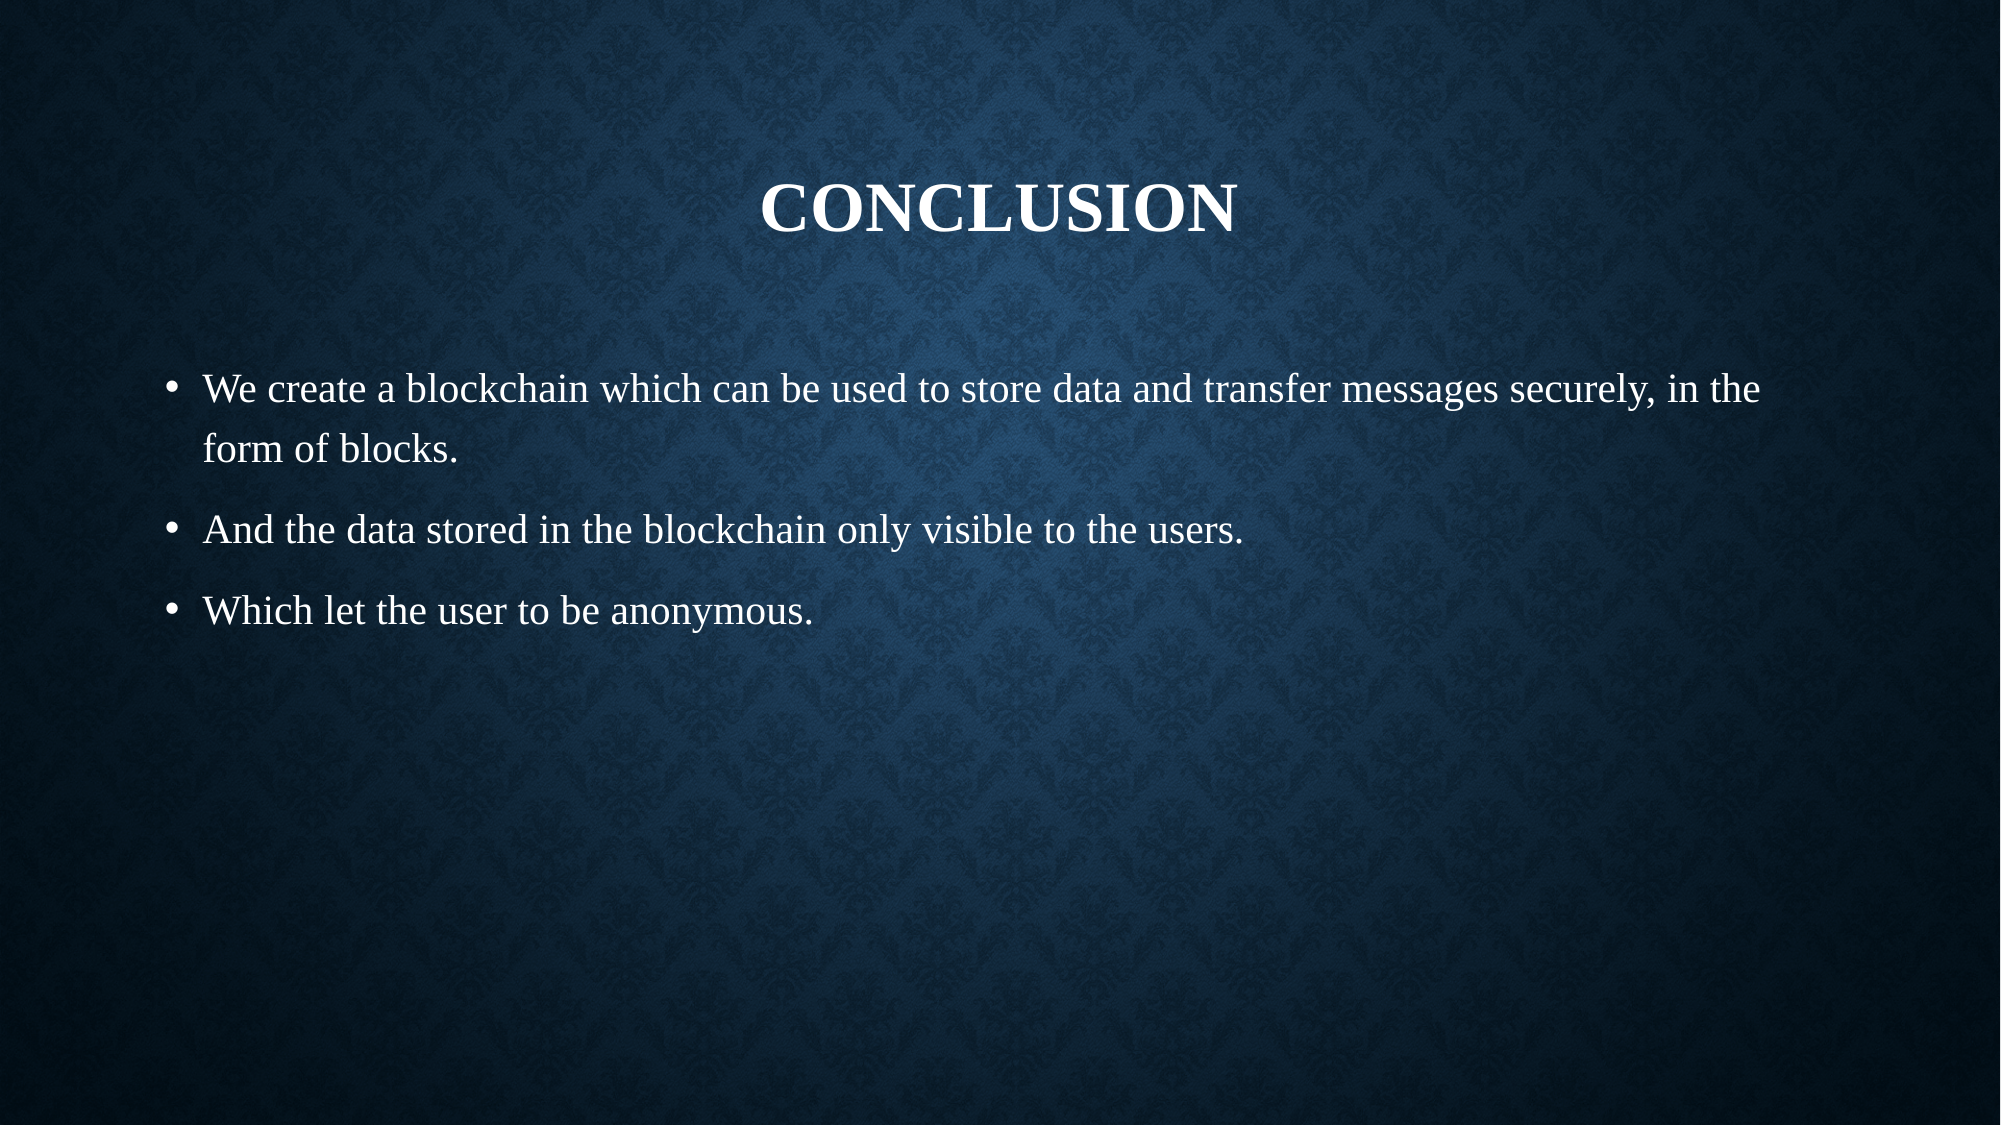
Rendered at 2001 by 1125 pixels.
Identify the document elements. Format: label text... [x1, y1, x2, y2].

list We create a blockchain which can be used to store data and transfer messages securely, in the form of blocks. And the data stored in the blockchain only visible to the users. Which let the user to be anonymous. [149, 343, 1849, 950]
title conclusion [149, 99, 1849, 318]
